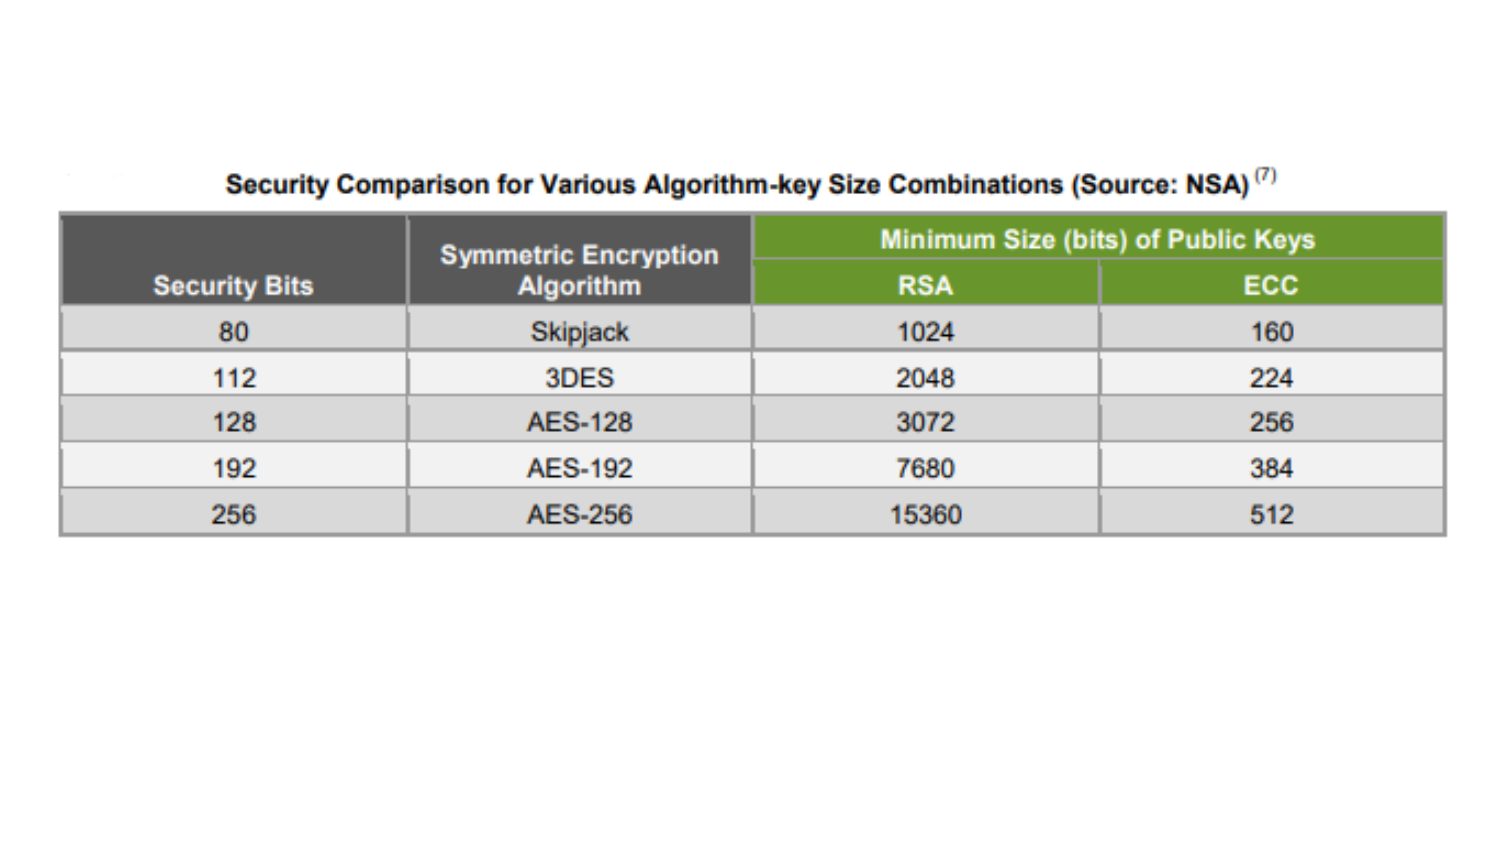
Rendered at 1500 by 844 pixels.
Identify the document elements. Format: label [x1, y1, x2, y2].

picture [57, 150, 1463, 553]
